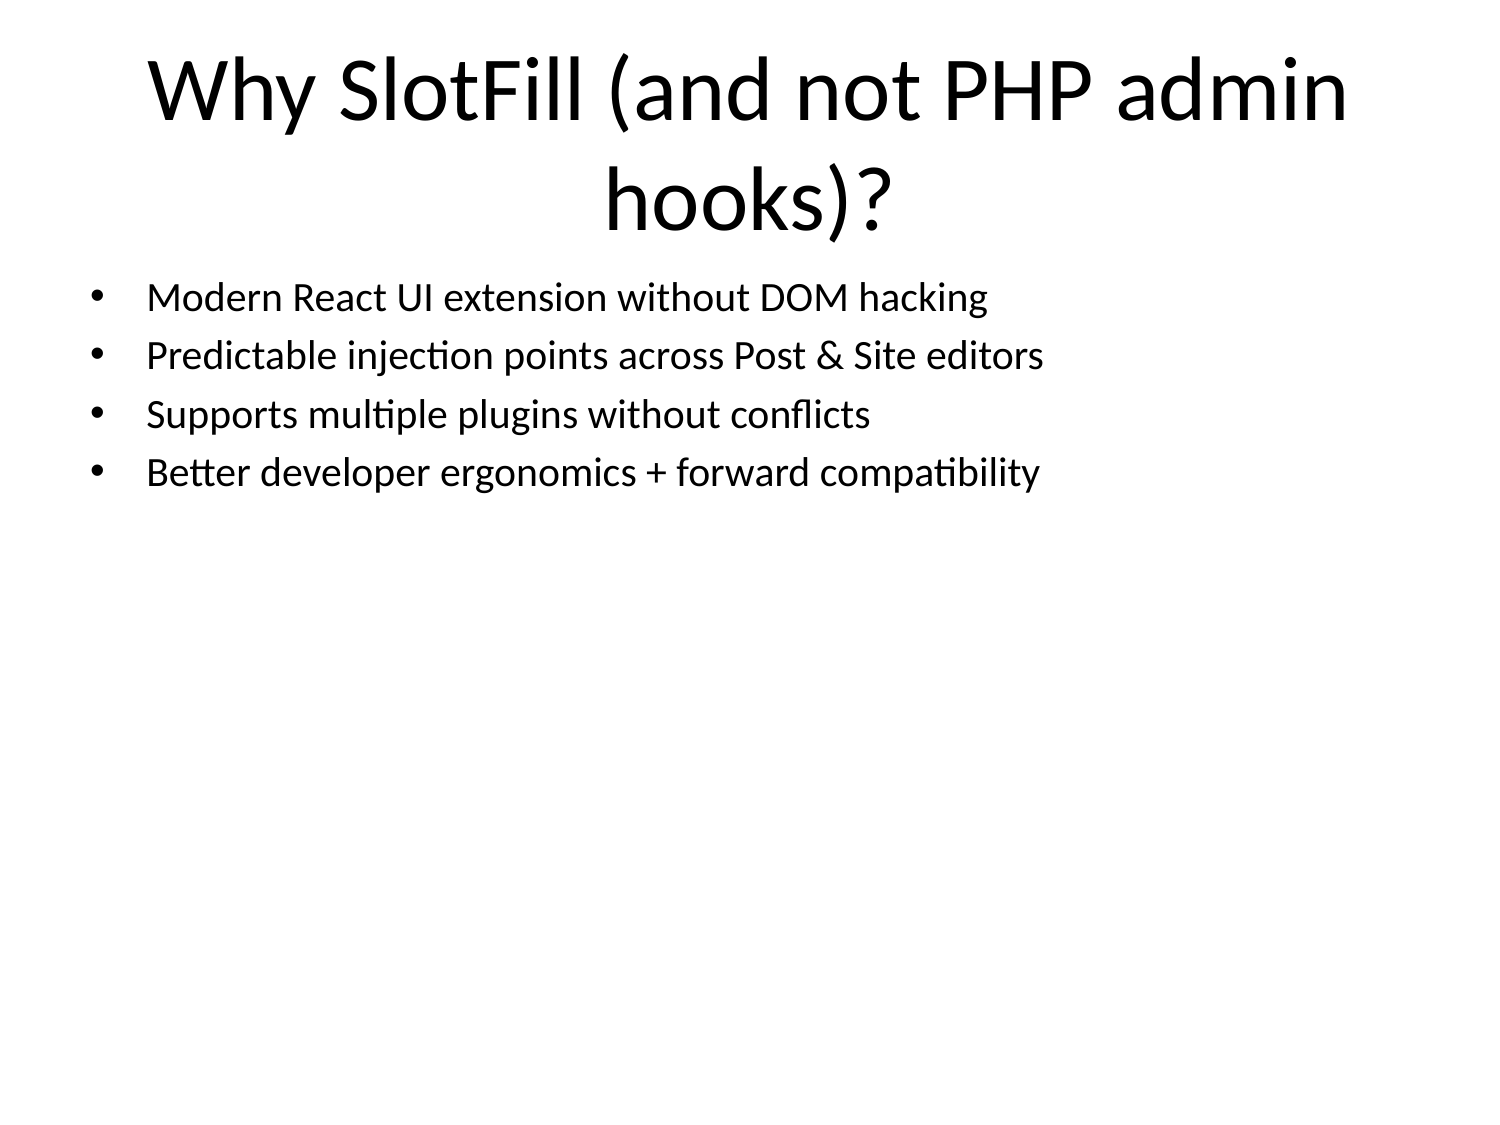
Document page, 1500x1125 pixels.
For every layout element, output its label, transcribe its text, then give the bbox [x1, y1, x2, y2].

title Why SlotFill (and not PHP admin hooks)? [75, 45, 1425, 233]
list Modern React UI extension without DOM hacking Predictable injection points across Post & Site editors Supports multiple plugins without conflicts Better developer ergonomics + forward compatibility [75, 262, 1425, 1005]
